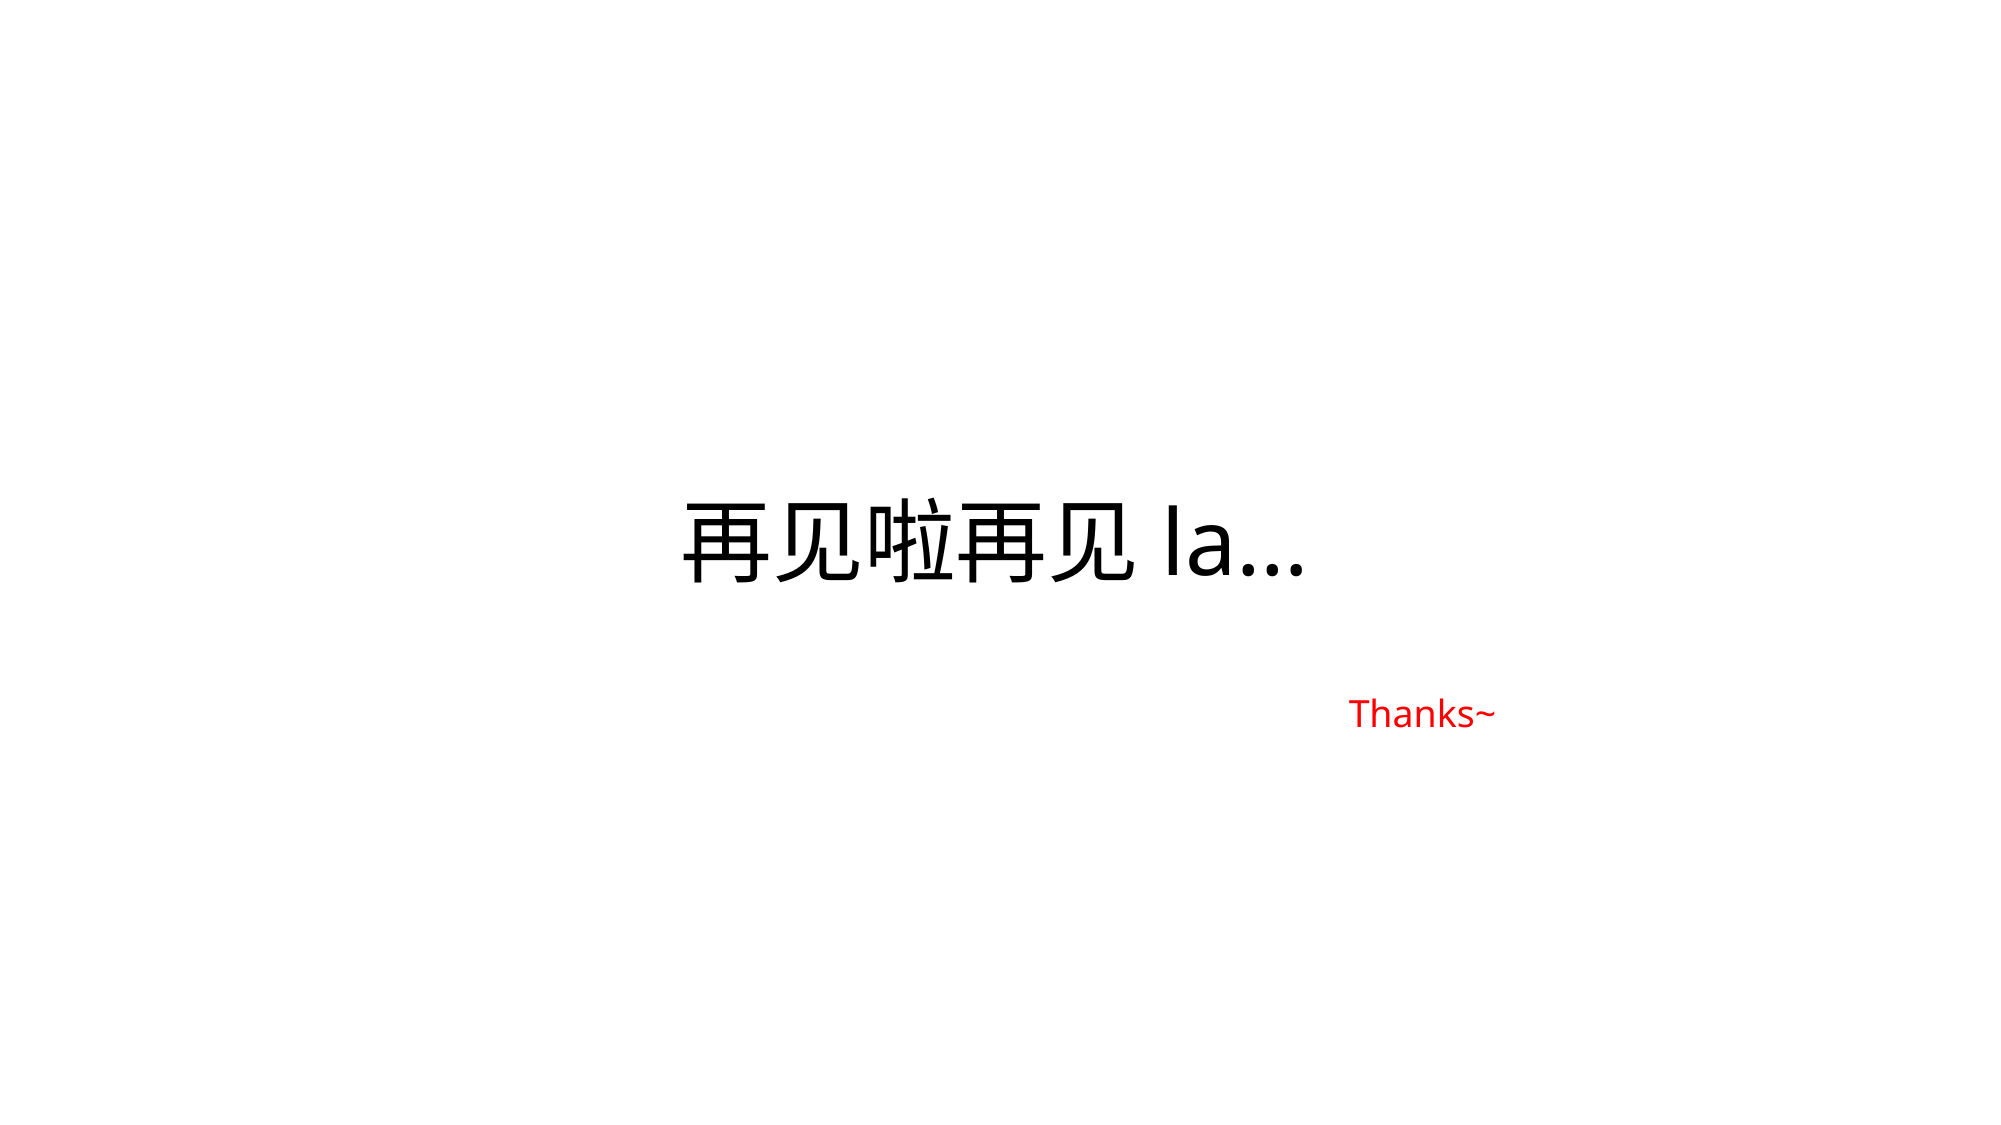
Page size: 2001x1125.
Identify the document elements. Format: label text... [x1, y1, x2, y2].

text_box Thanks~ [1334, 683, 1538, 743]
title 再见啦再见la… [665, 436, 1335, 655]
